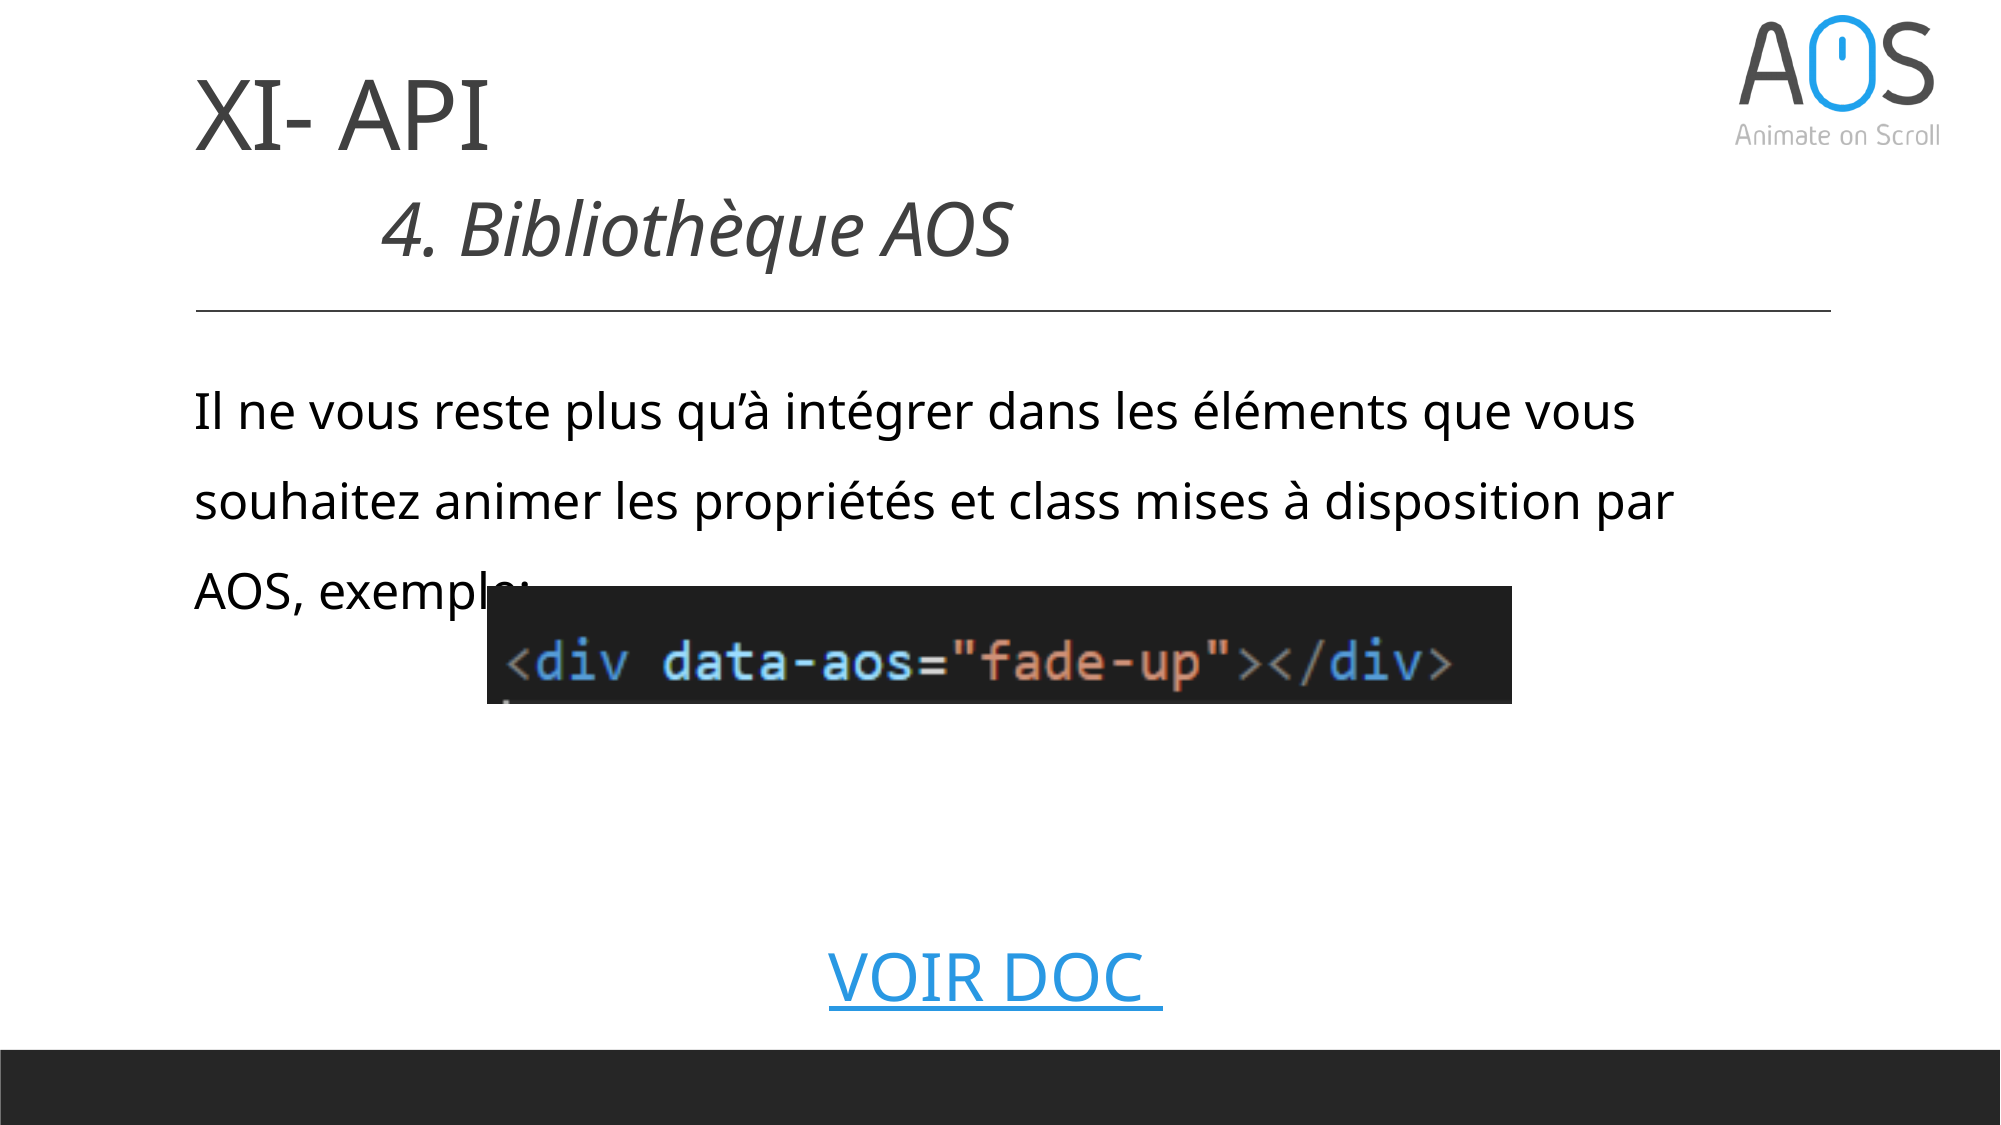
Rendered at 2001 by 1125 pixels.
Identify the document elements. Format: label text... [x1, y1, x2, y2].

picture [487, 585, 1513, 705]
picture [1735, 14, 2000, 145]
text_box Il ne vous reste plus qu’à intégrer dans les éléments que vous souhaitez animer les propriétés et class mises à disposition par AOS, exemple: VOIR DOC [179, 342, 1812, 1033]
title XI- API 4. Bibliothèque AOS [180, 47, 2000, 285]
